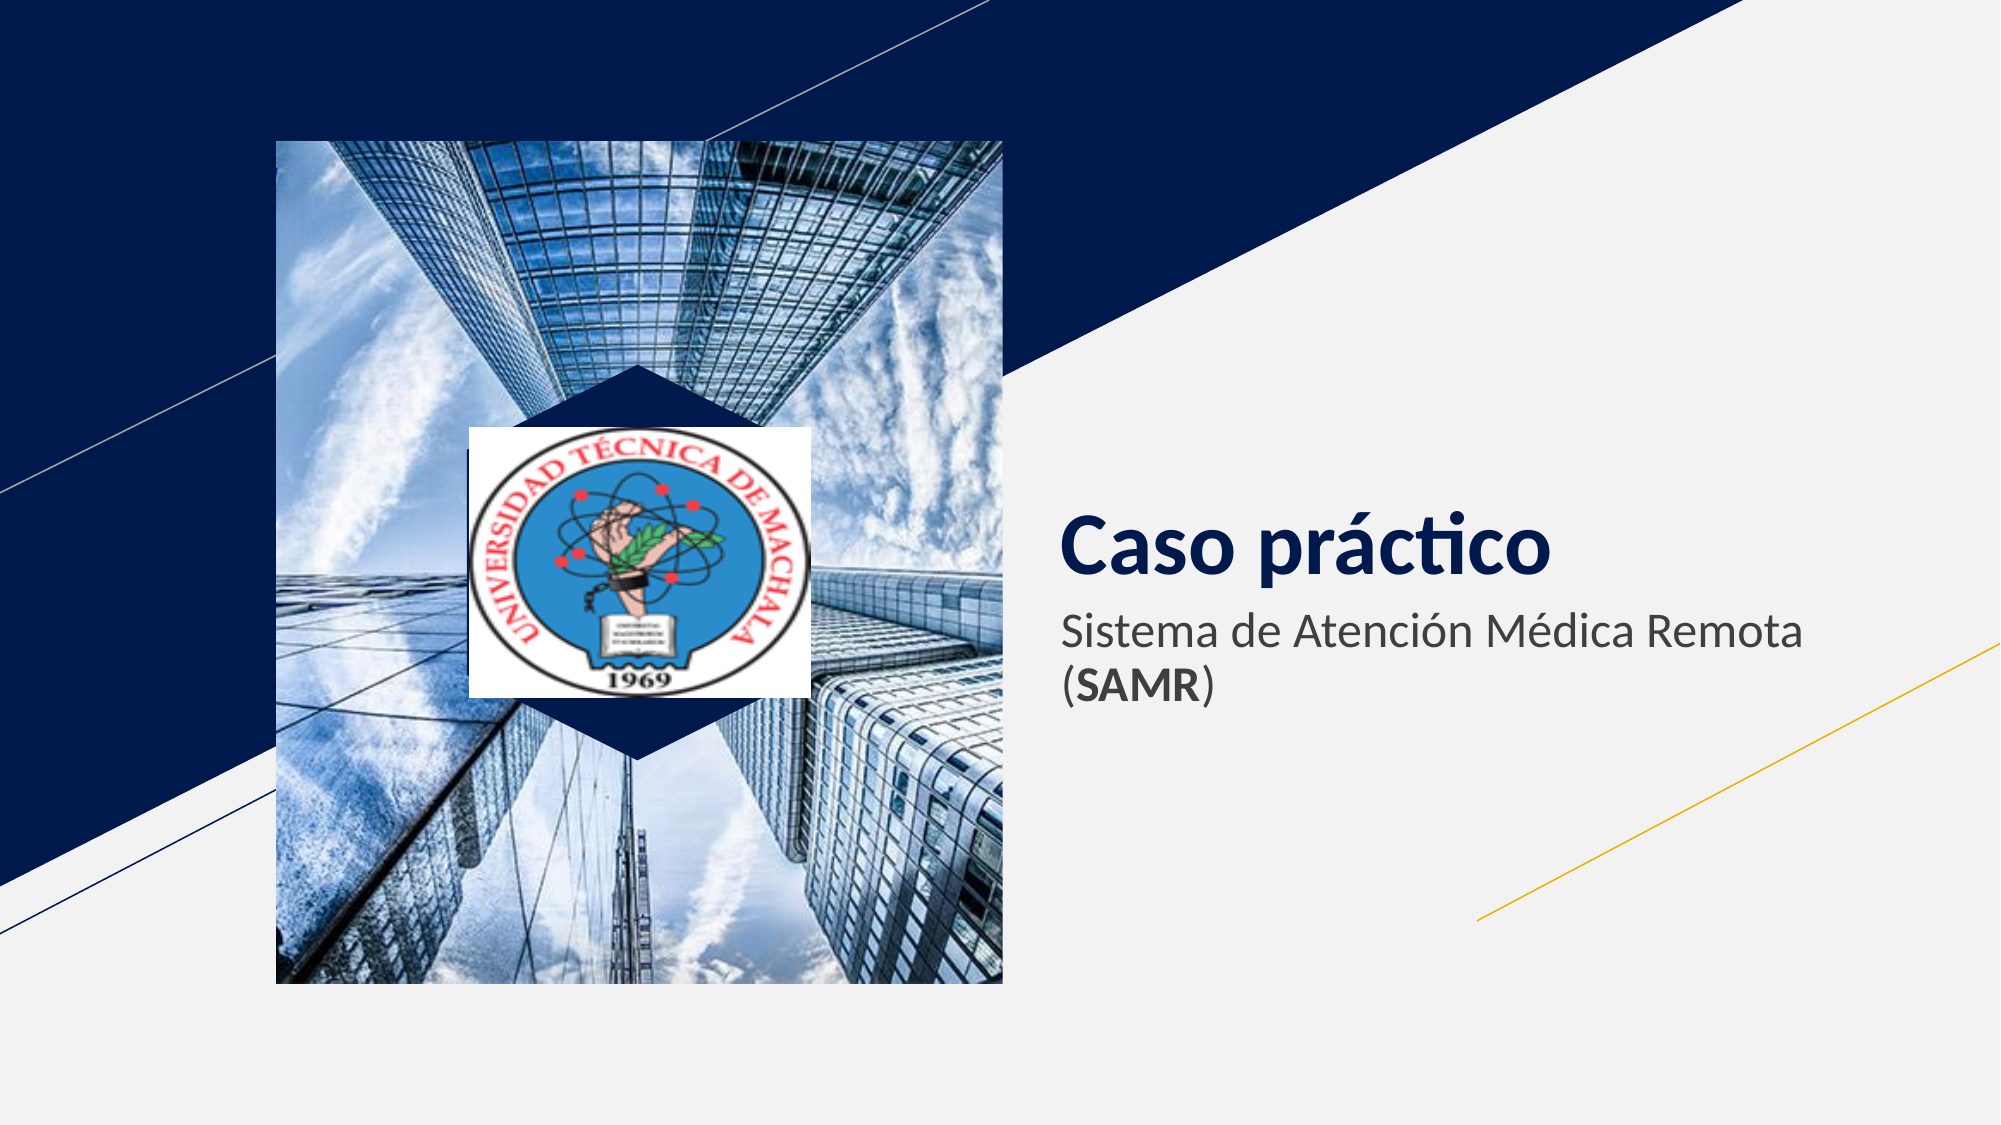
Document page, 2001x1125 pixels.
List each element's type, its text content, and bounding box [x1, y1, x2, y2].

subtitle Sistema de Atención Médica Remota (SAMR) [1045, 597, 1843, 804]
title Caso práctico [1045, 329, 1842, 595]
picture [275, 140, 1003, 985]
